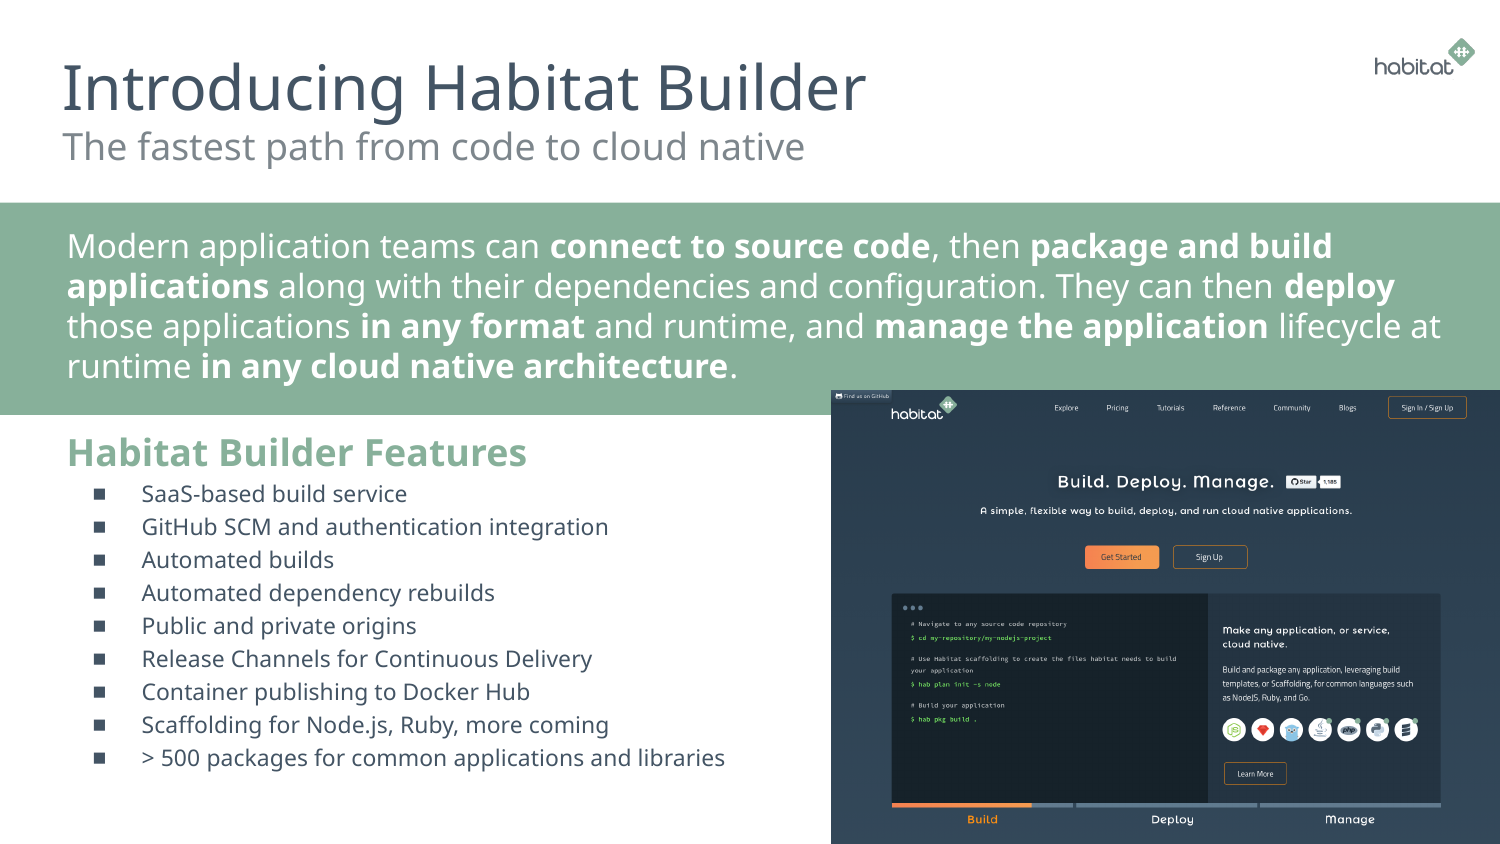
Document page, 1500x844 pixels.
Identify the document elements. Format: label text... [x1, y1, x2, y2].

list Modern application teams can connect to source code, then package and build applications along with their dependencies and configuration. They can then deploy those applications in any format and runtime, and manage the application lifecycle at runtime in any cloud native architecture. [66, 225, 1442, 409]
picture [830, 390, 1500, 844]
list The fastest path from code to cloud native [62, 127, 1438, 169]
list Habitat Builder Features SaaS-based build service GitHub SCM and authentication integration Automated builds Automated dependency rebuilds Public and private origins Release Channels for Continuous Delivery Container publishing to Docker Hub Scaffolding for Node.js, Ruby, more coming > 500 packages for common applications and libraries [66, 429, 791, 724]
text_box [0, 202, 1500, 415]
picture [1375, 38, 1475, 84]
title Introducing Habitat Builder [62, 56, 1438, 125]
